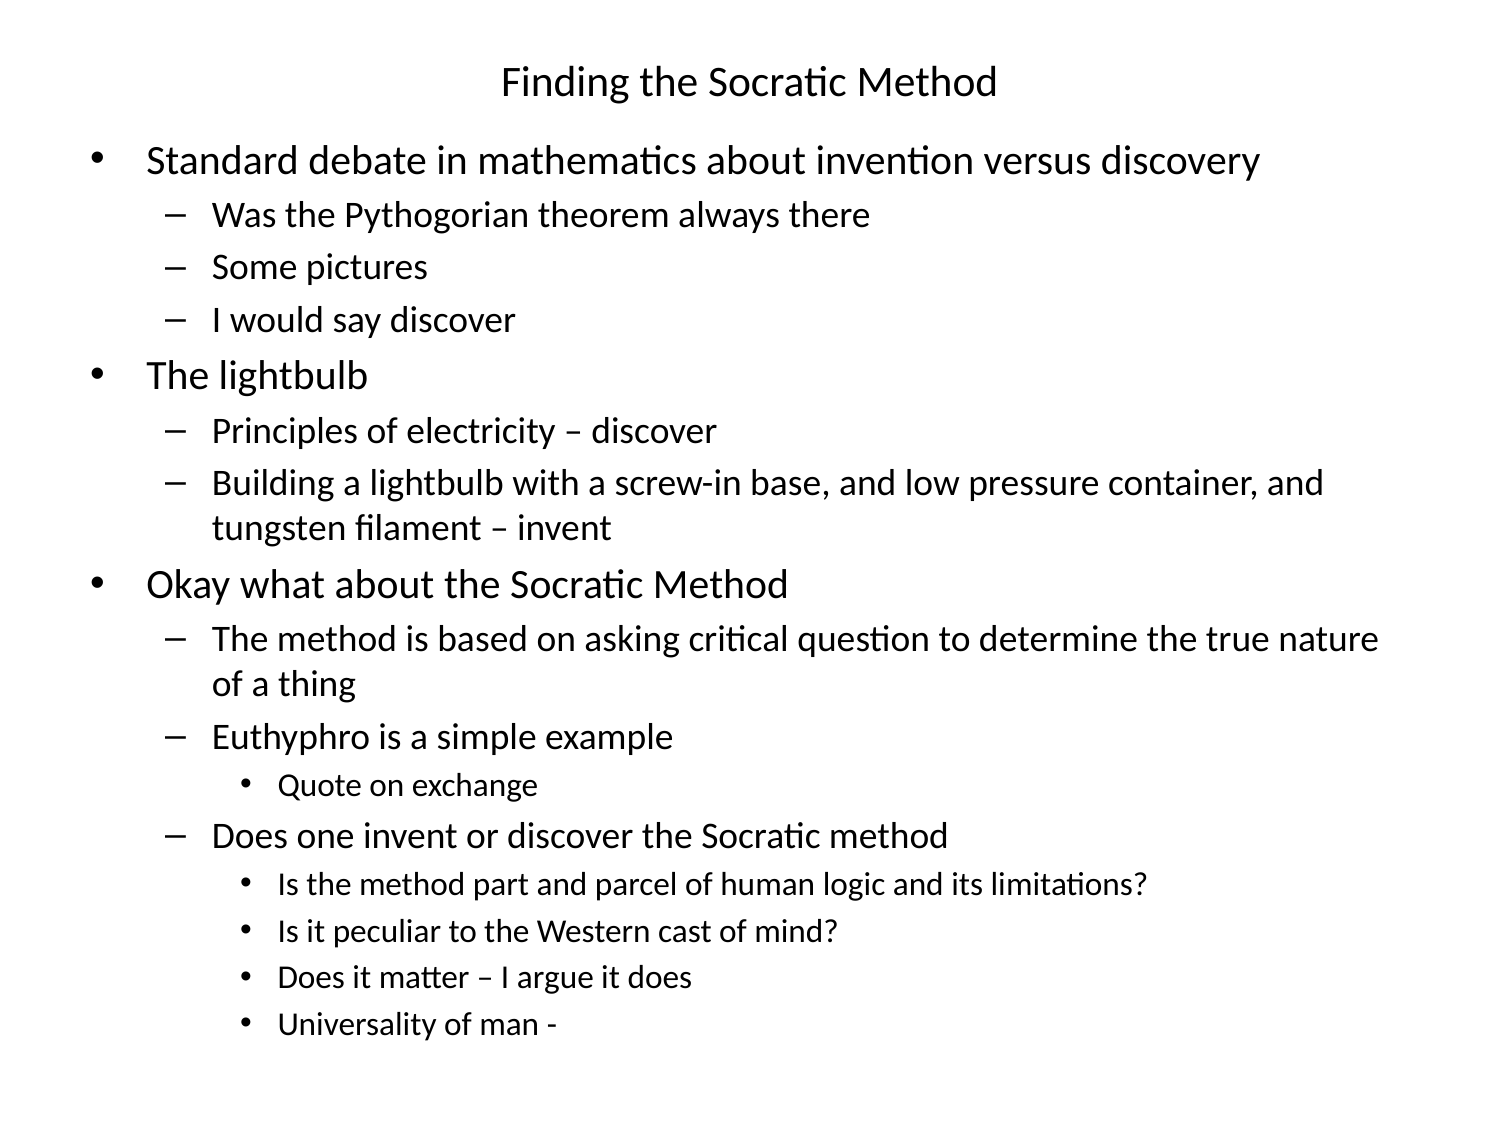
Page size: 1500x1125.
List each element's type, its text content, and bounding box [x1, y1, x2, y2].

title Finding the Socratic Method [75, 45, 1425, 113]
list Standard debate in mathematics about invention versus discovery Was the Pythogorian theorem always there Some pictures I would say discover The lightbulb Principles of electricity – discover Building a lightbulb with a screw-in base, and low pressure container, and tungsten filament – invent Okay what about the Socratic Method The method is based on asking critical question to determine the true nature of a thing Euthyphro is a simple example Quote on exchange Does one invent or discover the Socratic method Is the method part and parcel of human logic and its limitations? Is it peculiar to the Western cast of mind? Does it matter – I argue it does Universality of man - [75, 125, 1425, 1088]
